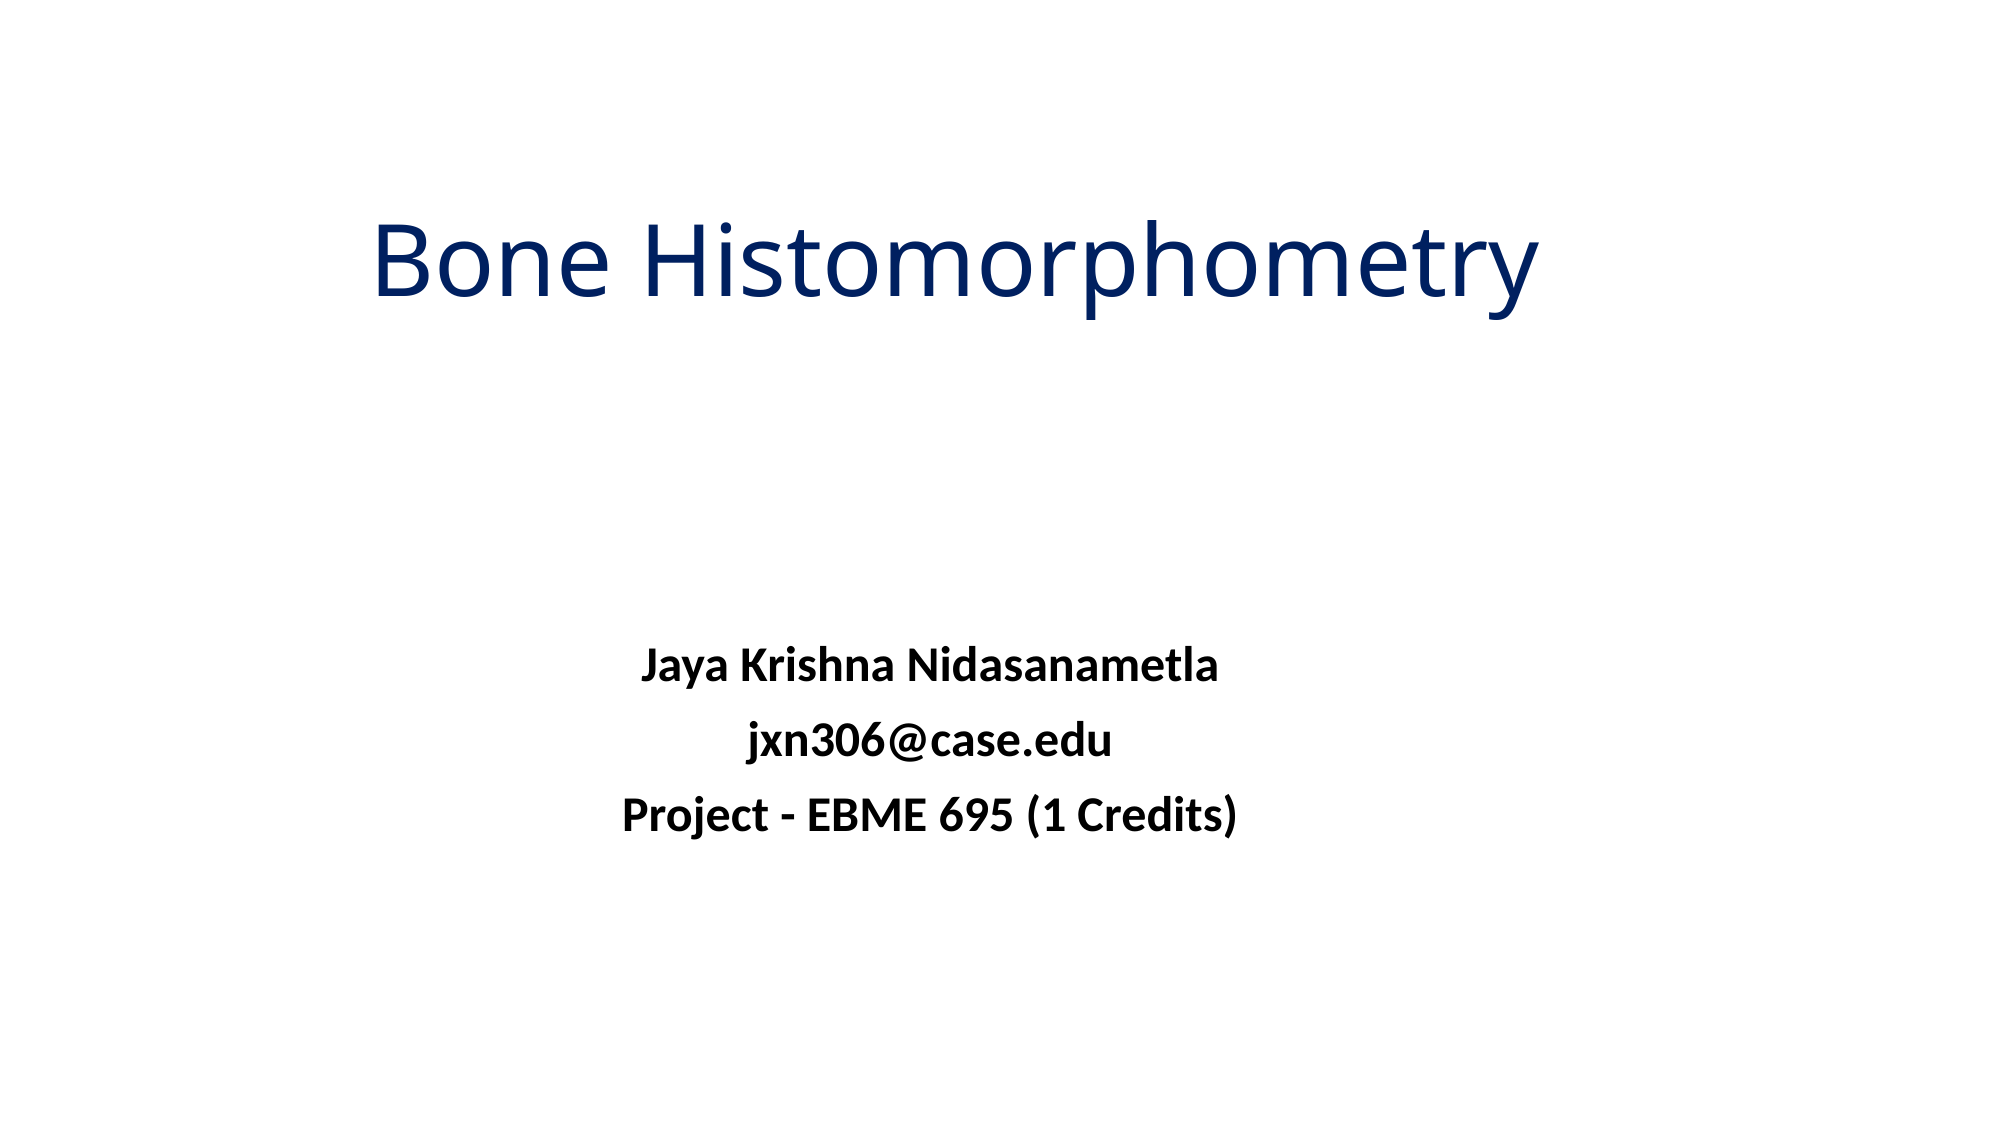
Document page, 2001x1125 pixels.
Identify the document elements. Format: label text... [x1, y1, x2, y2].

subtitle Jaya Krishna Nidasanametla jxn306@case.edu Project - EBME 695 (1 Credits) [180, 631, 1681, 903]
title Bone Histomorphometry [249, 280, 1661, 446]
